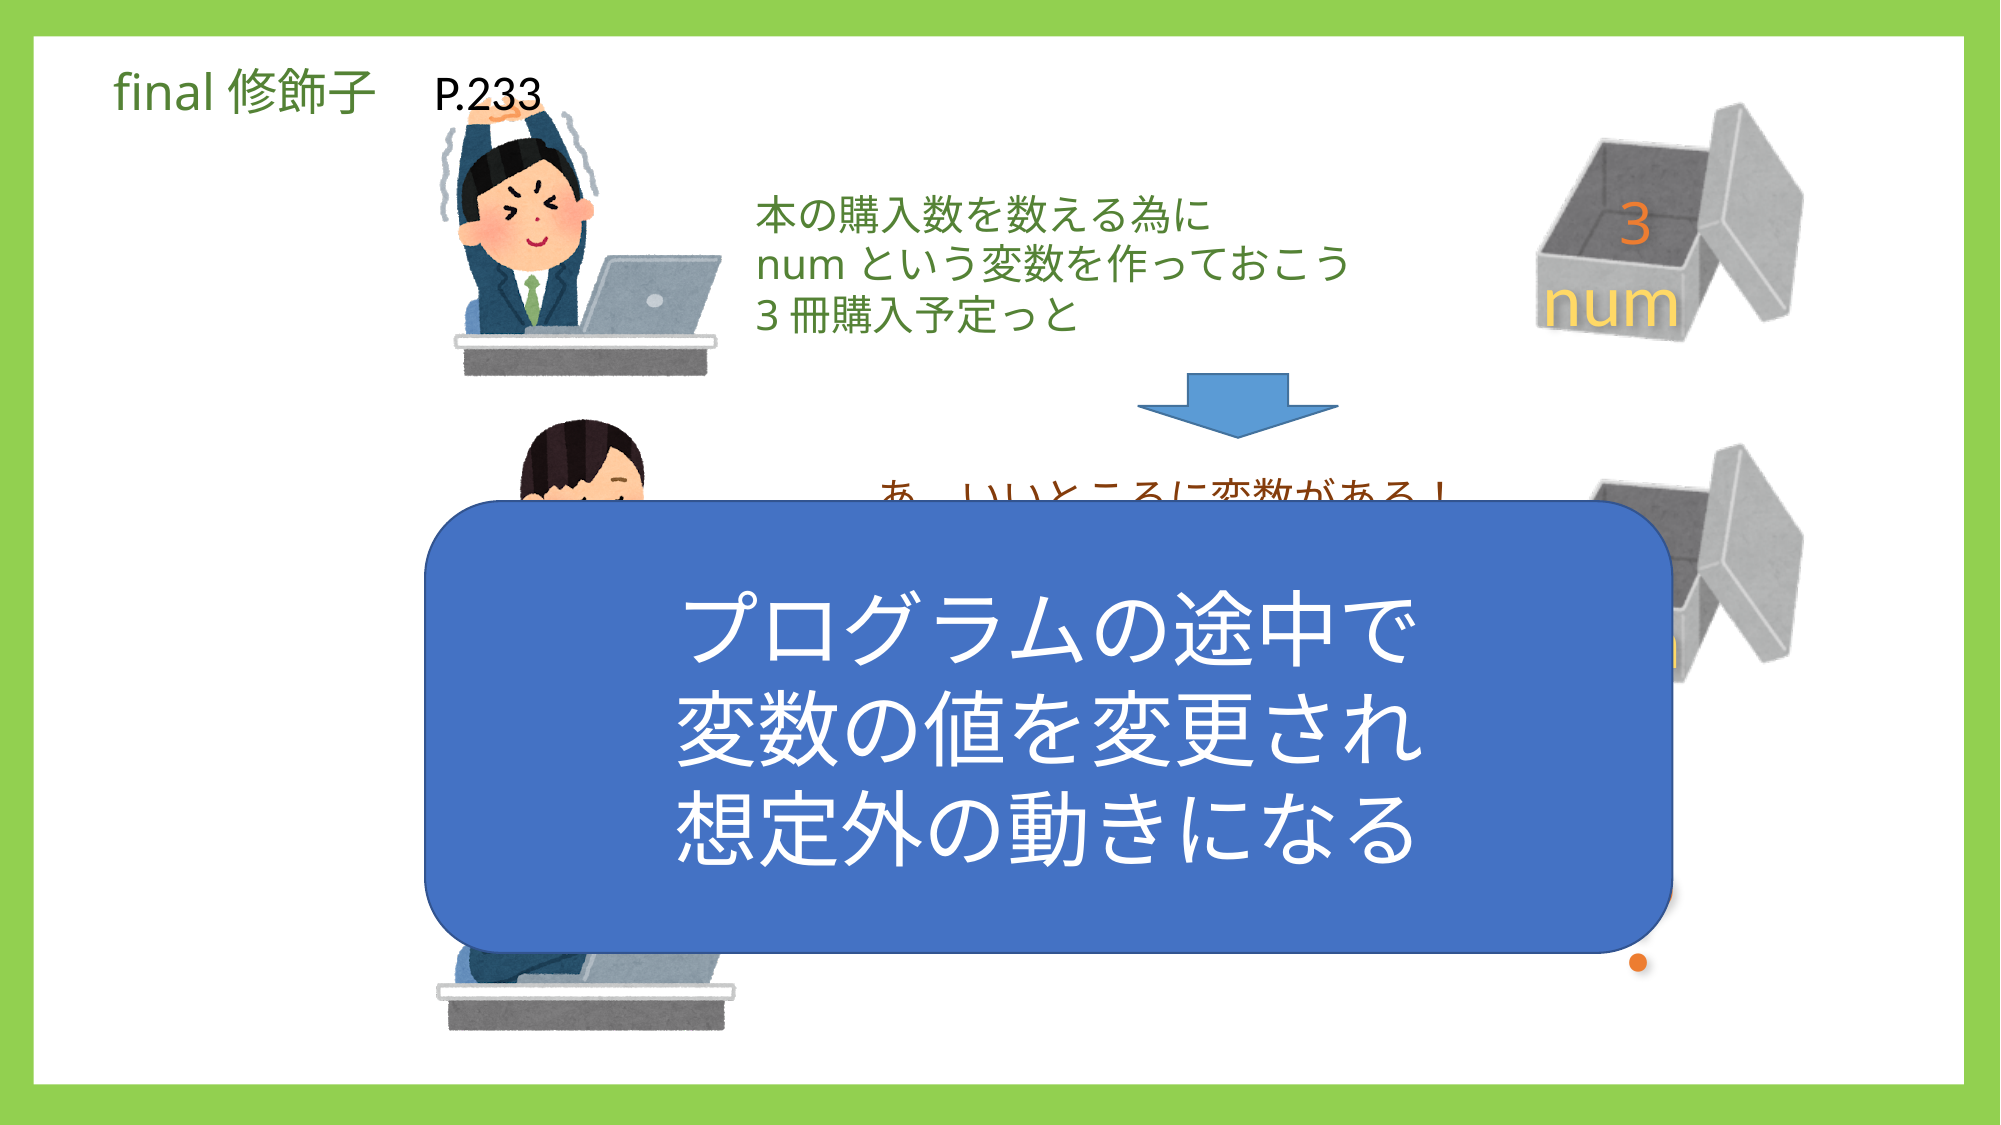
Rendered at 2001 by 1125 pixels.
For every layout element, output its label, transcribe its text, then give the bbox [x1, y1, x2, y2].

text_box [1137, 373, 1339, 439]
picture [502, 402, 825, 716]
text_box final修飾子 [98, 53, 393, 129]
text_box P.233 [419, 53, 557, 129]
text_box ？ [1556, 826, 1724, 1007]
text_box 本の購入数を数える為に numという変数を作っておこう 3冊購入予定っと [740, 181, 1369, 346]
picture [1527, 434, 1818, 713]
text_box プログラムの途中で 変数の値を変更され 想定外の動きになる [424, 500, 1674, 954]
picture [1527, 93, 1818, 372]
picture [428, 728, 752, 1052]
picture [425, 80, 735, 390]
text_box あ、いいところに変数がある！ おばあちゃんの年齢を入れる用に 使わせてもらおう！ 83歳に変えよう！ [862, 464, 1518, 500]
